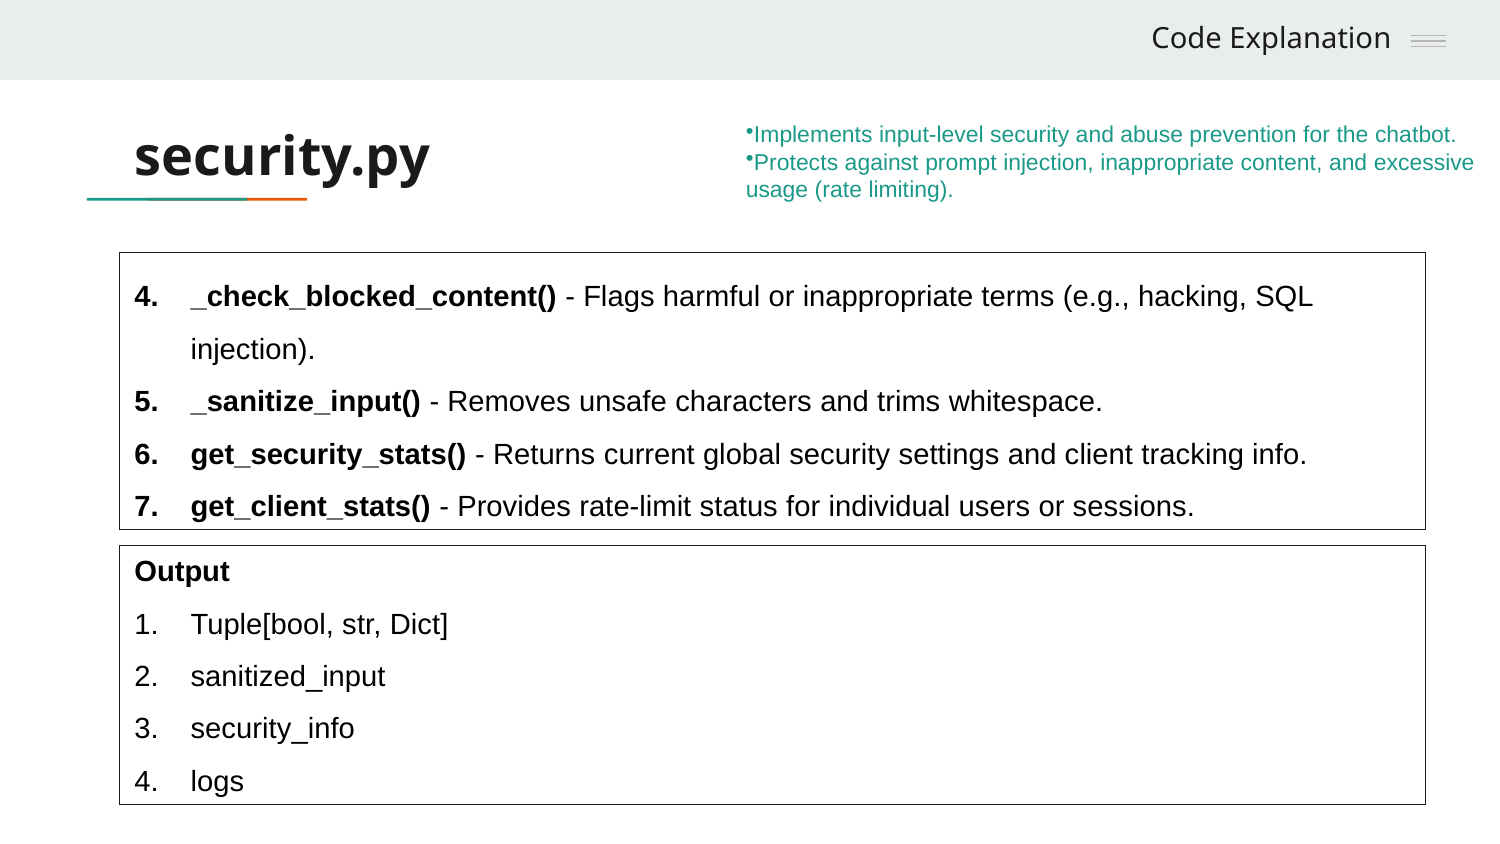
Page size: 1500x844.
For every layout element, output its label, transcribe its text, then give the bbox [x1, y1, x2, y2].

title security.py [119, 106, 1381, 195]
text_box Output Tuple[bool, str, Dict] sanitized_input security_info logs [119, 545, 1426, 805]
text_box Code Explanation [771, 4, 1407, 70]
text_box _check_blocked_content() - Flags harmful or inappropriate terms (e.g., hacking, SQL injection). _sanitize_input() - Removes unsafe characters and trims whitespace. get_security_stats() - Returns current global security settings and client tracking info. get_client_stats() - Provides rate-limit status for individual users or sessions. [119, 252, 1426, 530]
text_box Implements input-level security and abuse prevention for the chatbot. Protects against prompt injection, inappropriate content, and excessive usage (rate limiting). [730, 112, 1500, 210]
